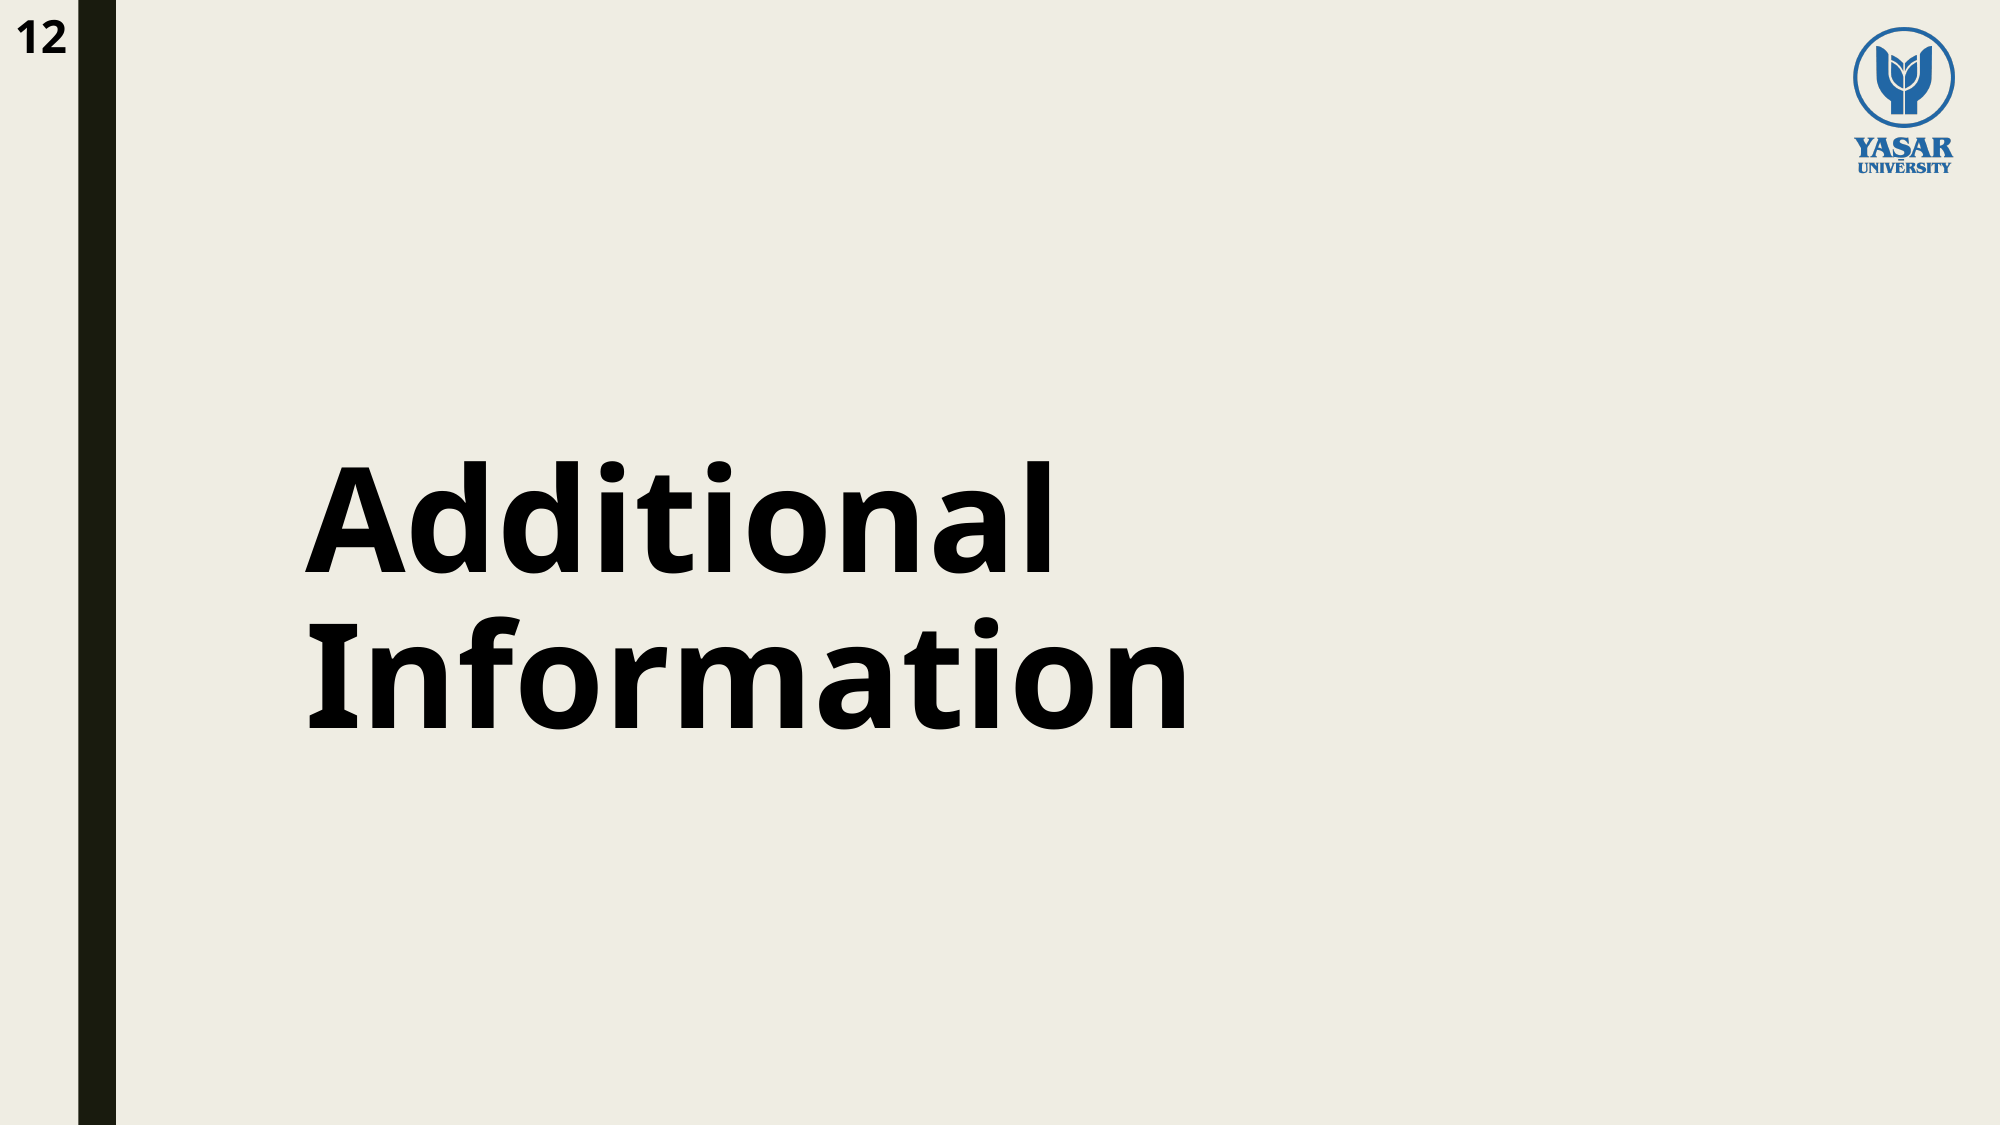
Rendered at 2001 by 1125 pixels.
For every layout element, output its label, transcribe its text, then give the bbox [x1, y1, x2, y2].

picture [1846, 24, 1962, 178]
title Additional Information [290, 440, 1764, 685]
text_box 12 [0, 0, 102, 70]
